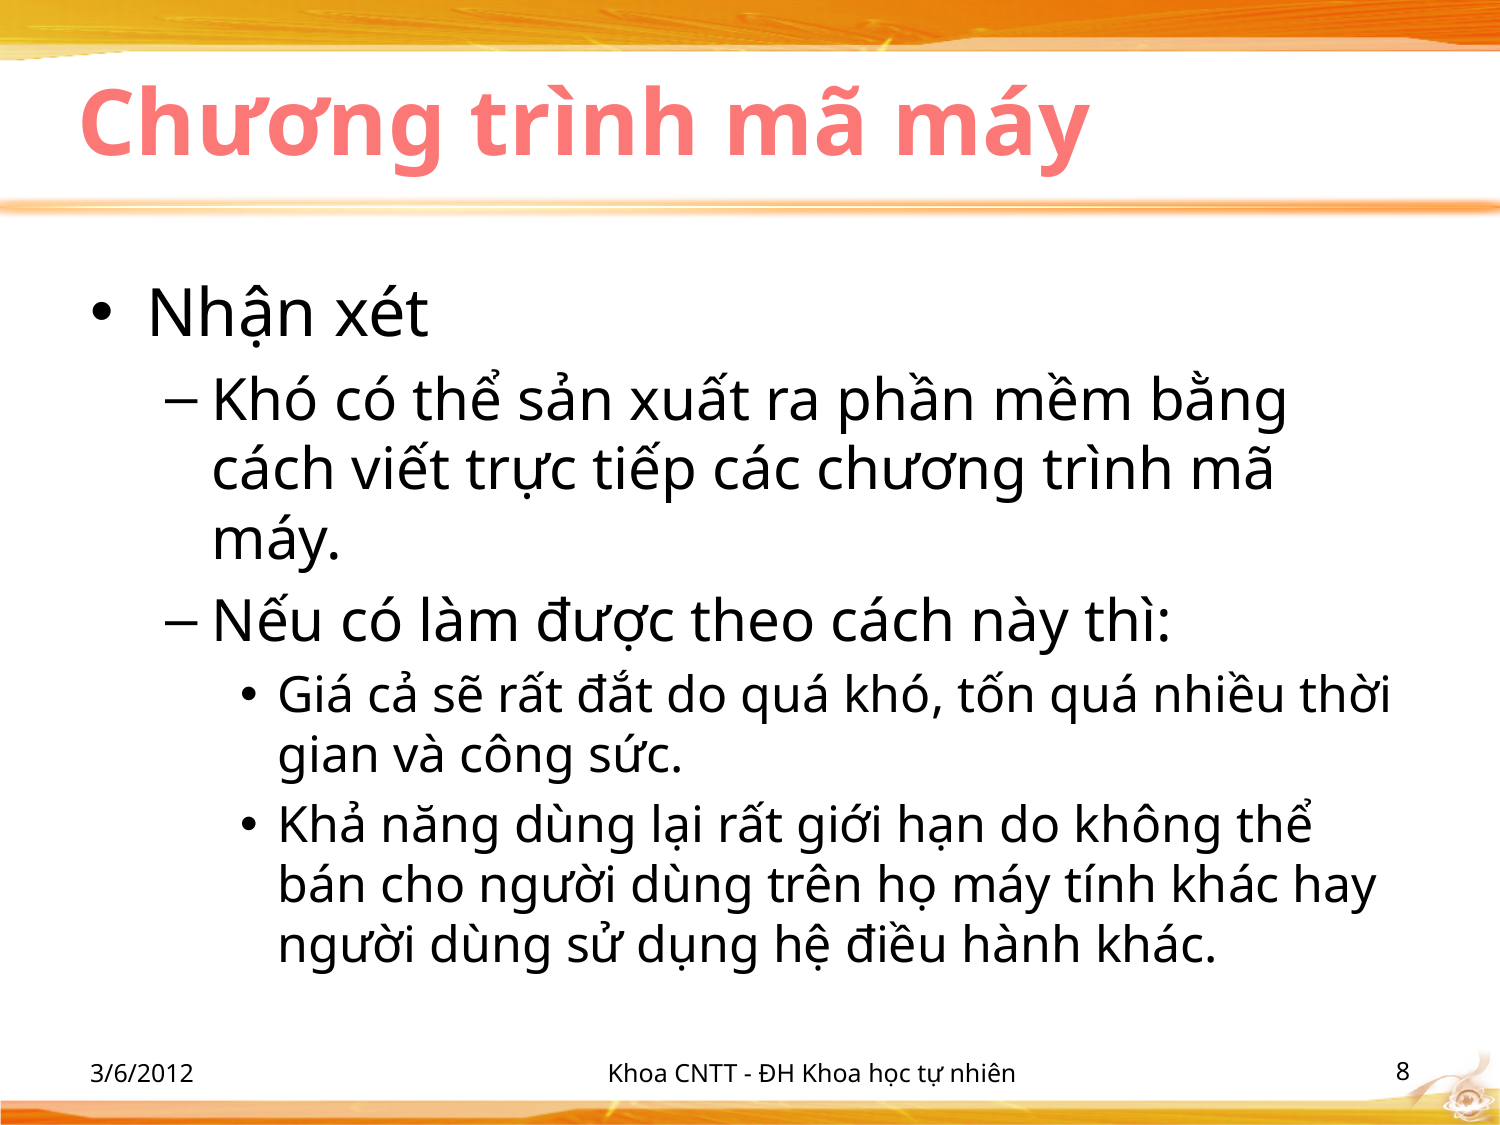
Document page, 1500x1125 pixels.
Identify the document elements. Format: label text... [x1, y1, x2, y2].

picture [0, 0, 1500, 63]
title Chương trình mã máy [62, 24, 1475, 213]
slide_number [75, 1042, 238, 1103]
picture [2, 1049, 1500, 1125]
picture [0, 187, 1500, 225]
footer Khoa CNTT - ĐH Khoa học tự nhiên [312, 1042, 1313, 1103]
slide_number ‹#› [1337, 1042, 1425, 1103]
list Nhận xét Khó có thể sản xuất ra phần mềm bằng cách viết trực tiếp các chương trình mã máy. Nếu có làm được theo cách này thì: Giá cả sẽ rất đắt do quá khó, tốn quá nhiều thời gian và công sức. Khả năng dùng lại rất giới hạn do không thể bán cho người dùng trên họ máy tính khác hay người dùng sử dụng hệ điều hành khác. [75, 262, 1425, 1005]
